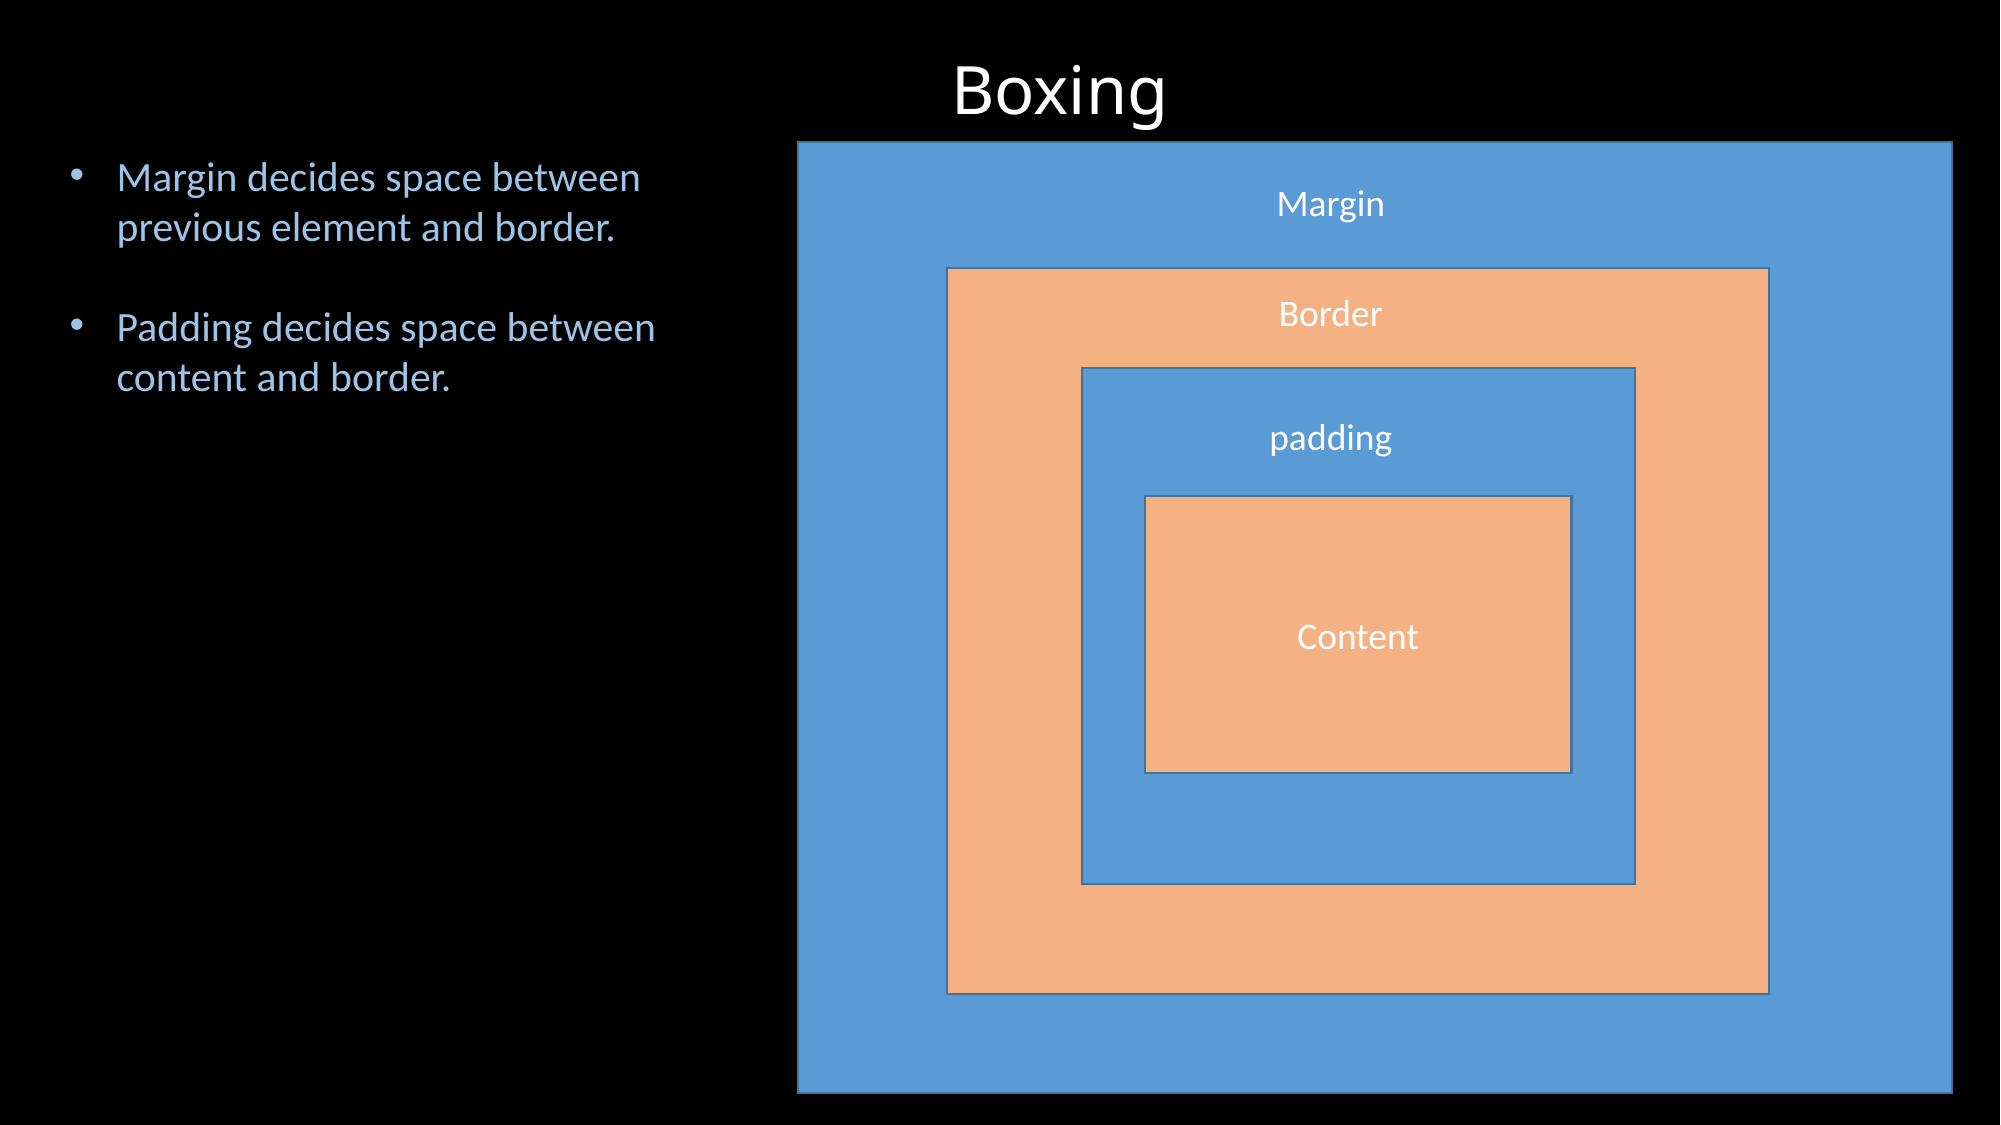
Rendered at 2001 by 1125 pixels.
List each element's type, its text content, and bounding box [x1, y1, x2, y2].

text_box [797, 141, 1953, 1094]
text_box Margin decides space between previous element and border. Padding decides space between content and border. [54, 141, 765, 407]
text_box [1081, 367, 1636, 885]
text_box Border [1037, 281, 1625, 342]
text_box Content [1144, 495, 1573, 774]
text_box Margin [972, 171, 1689, 232]
text_box padding [1117, 405, 1545, 465]
text_box [946, 267, 1770, 995]
title Boxing [194, 26, 1920, 160]
